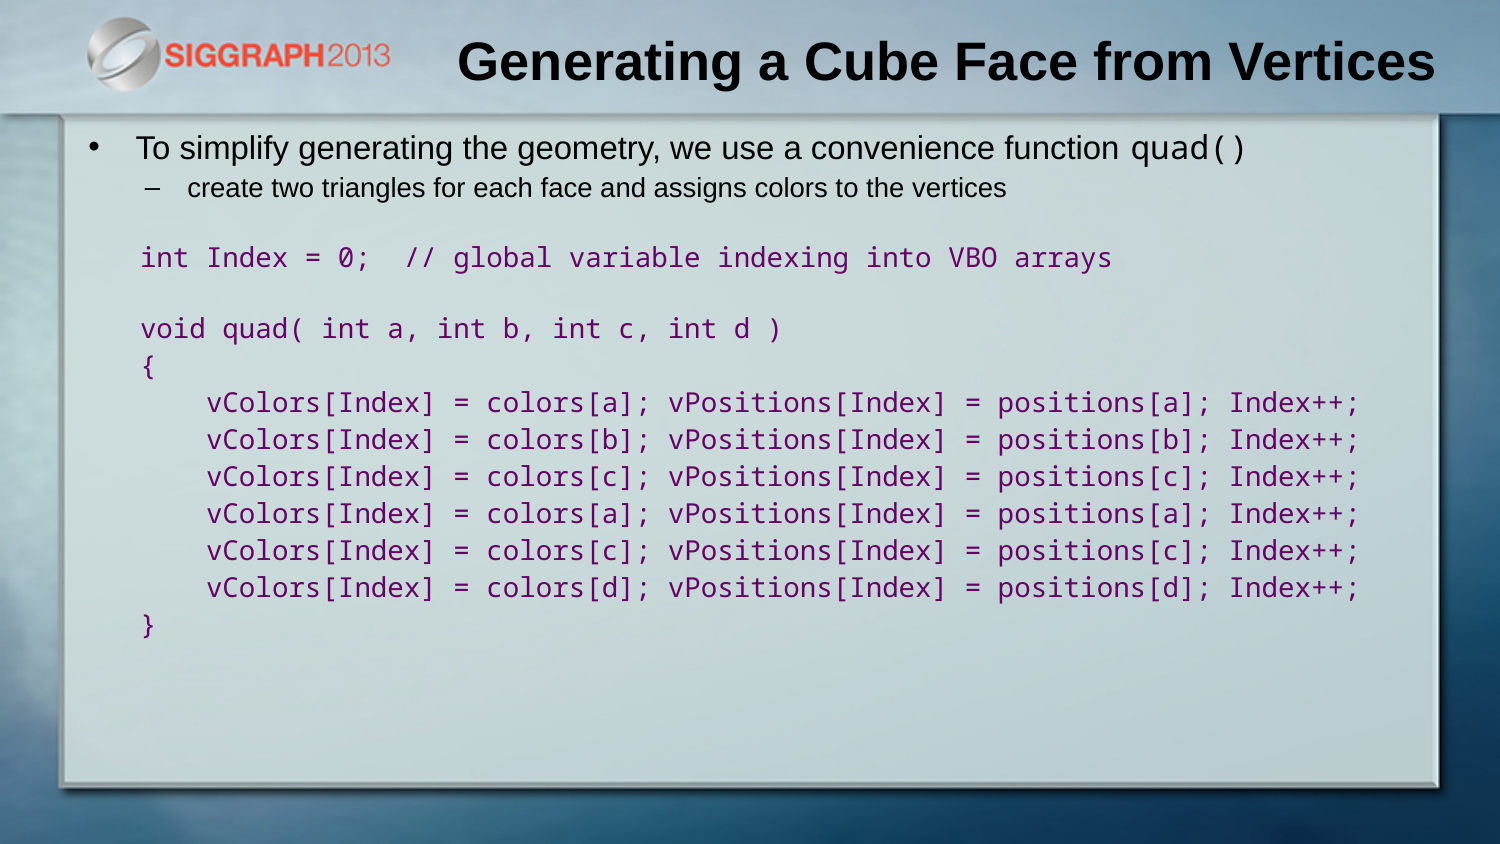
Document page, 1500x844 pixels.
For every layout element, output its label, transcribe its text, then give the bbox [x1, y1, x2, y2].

list To simplify generating the geometry, we use a convenience function quad() create two triangles for each face and assigns colors to the vertices int Index = 0; // global variable indexing into VBO arrays void quad( int a, int b, int c, int d ) { vColors[Index] = colors[a]; vPositions[Index] = positions[a]; Index++; vColors[Index] = colors[b]; vPositions[Index] = positions[b]; Index++; vColors[Index] = colors[c]; vPositions[Index] = positions[c]; Index++; vColors[Index] = colors[a]; vPositions[Index] = positions[a]; Index++; vColors[Index] = colors[c]; vPositions[Index] = positions[c]; Index++; vColors[Index] = colors[d]; vPositions[Index] = positions[d]; Index++; } [75, 120, 1425, 782]
picture [0, 0, 1500, 844]
title Generating a Cube Face from Vertices [406, 15, 1452, 102]
